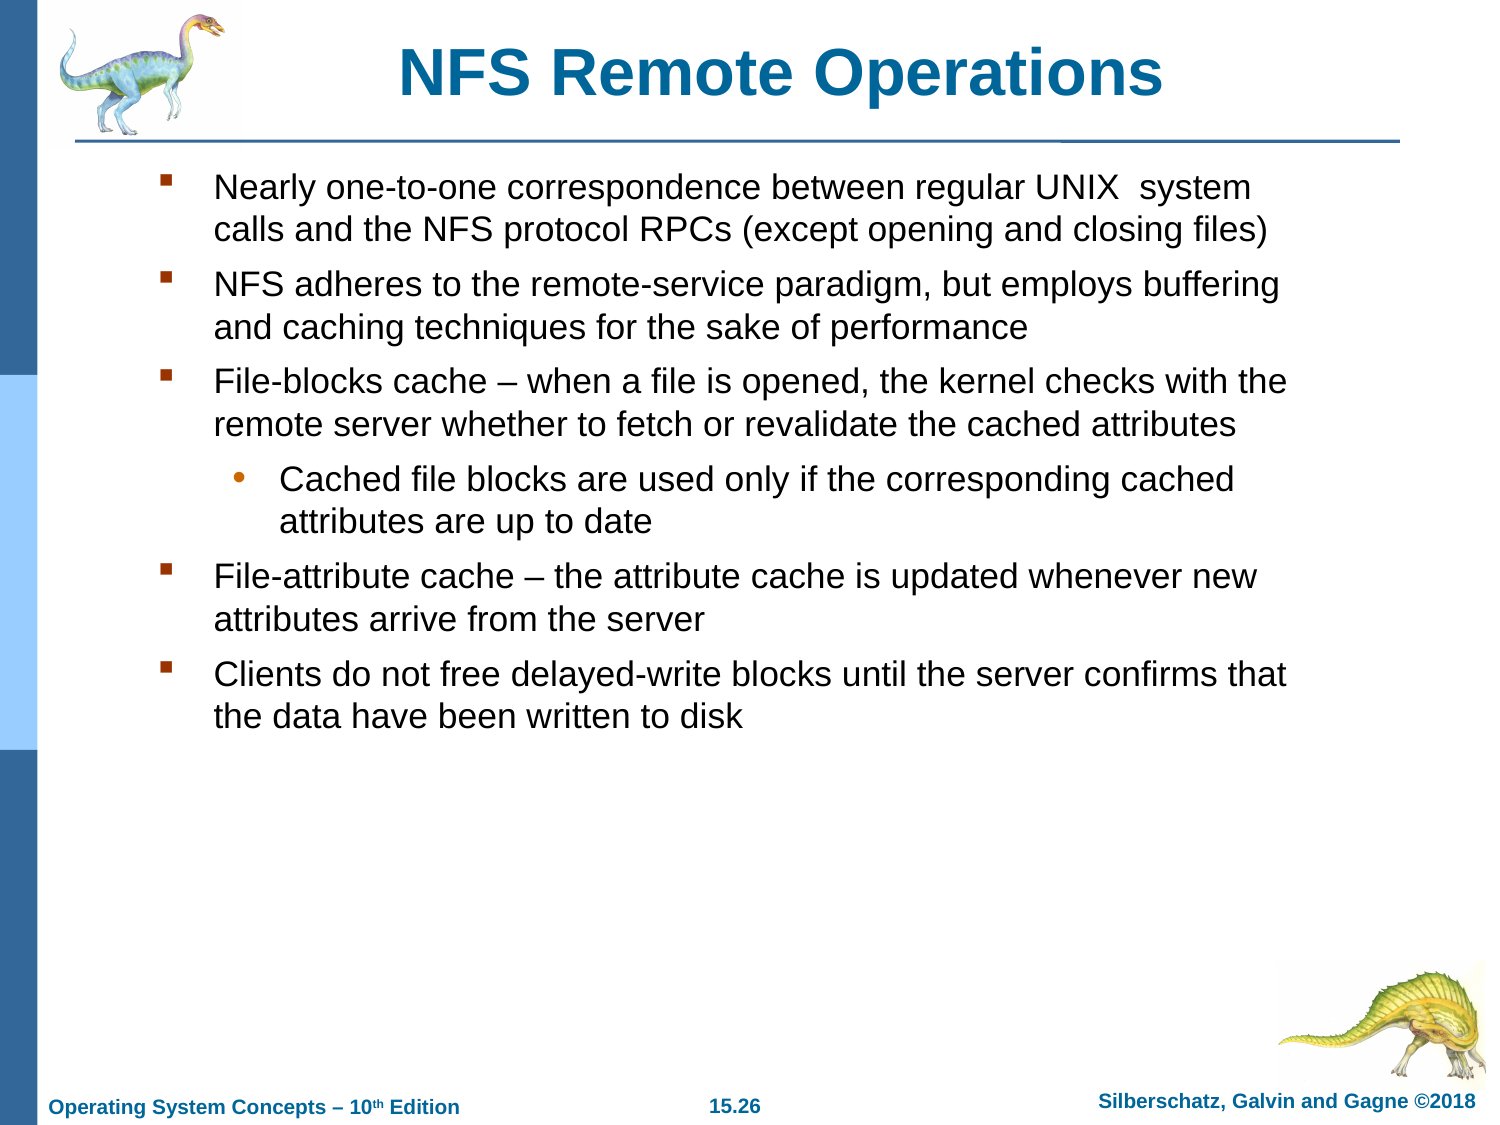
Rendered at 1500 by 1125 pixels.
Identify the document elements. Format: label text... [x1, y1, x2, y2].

picture [46, 0, 243, 149]
title NFS Remote Operations [159, 26, 1406, 117]
picture [1275, 959, 1486, 1090]
list Nearly one-to-one correspondence between regular UNIX system calls and the NFS protocol RPCs (except opening and closing files) NFS adheres to the remote-service paradigm, but employs buffering and caching techniques for the sake of performance File-blocks cache – when a file is opened, the kernel checks with the remote server whether to fetch or revalidate the cached attributes Cached file blocks are used only if the corresponding cached attributes are up to date File-attribute cache – the attribute cache is updated whenever new attributes arrive from the server Clients do not free delayed-write blocks until the server confirms that the data have been written to disk [142, 156, 1342, 960]
